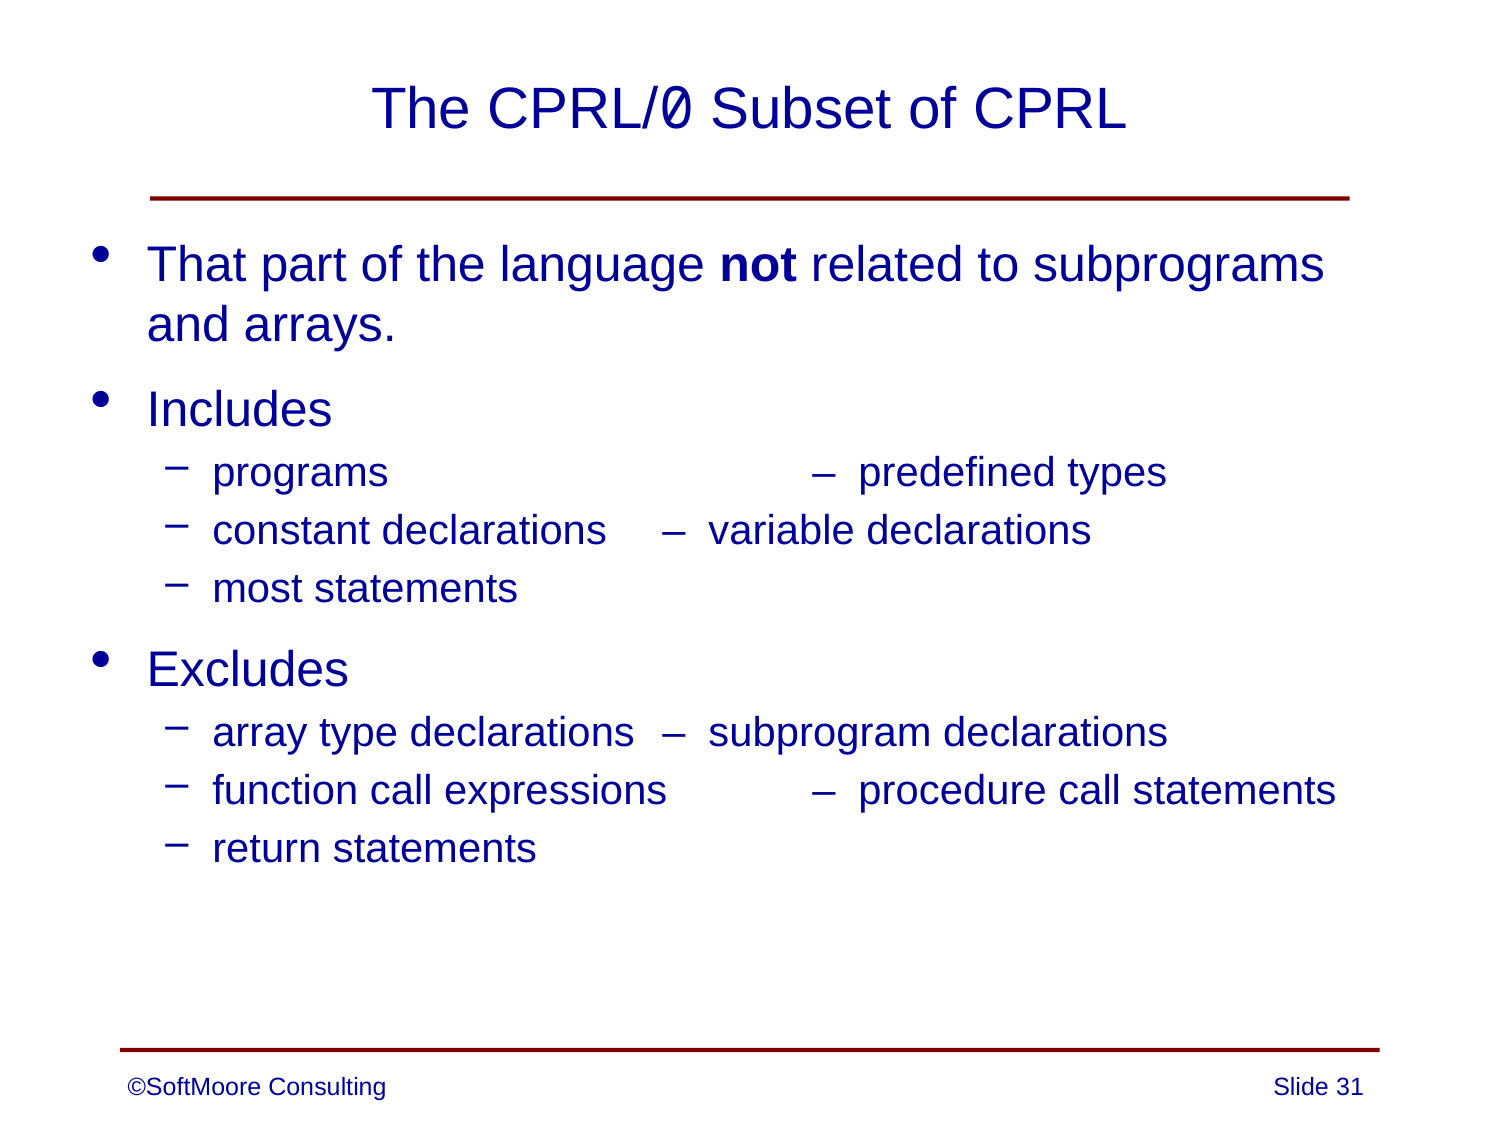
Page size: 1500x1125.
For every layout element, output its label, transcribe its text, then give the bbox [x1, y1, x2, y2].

title The CPRL/0 Subset of CPRL [149, 22, 1350, 188]
slide_number Slide 31 [1078, 1061, 1380, 1109]
footer ©SoftMoore Consulting [111, 1061, 563, 1109]
list That part of the language not related to subprograms and arrays. Includes programs – predefined types constant declarations – variable declarations most statements Excludes array type declarations – subprogram declarations function call expressions – procedure call statements return statements [74, 223, 1425, 1034]
